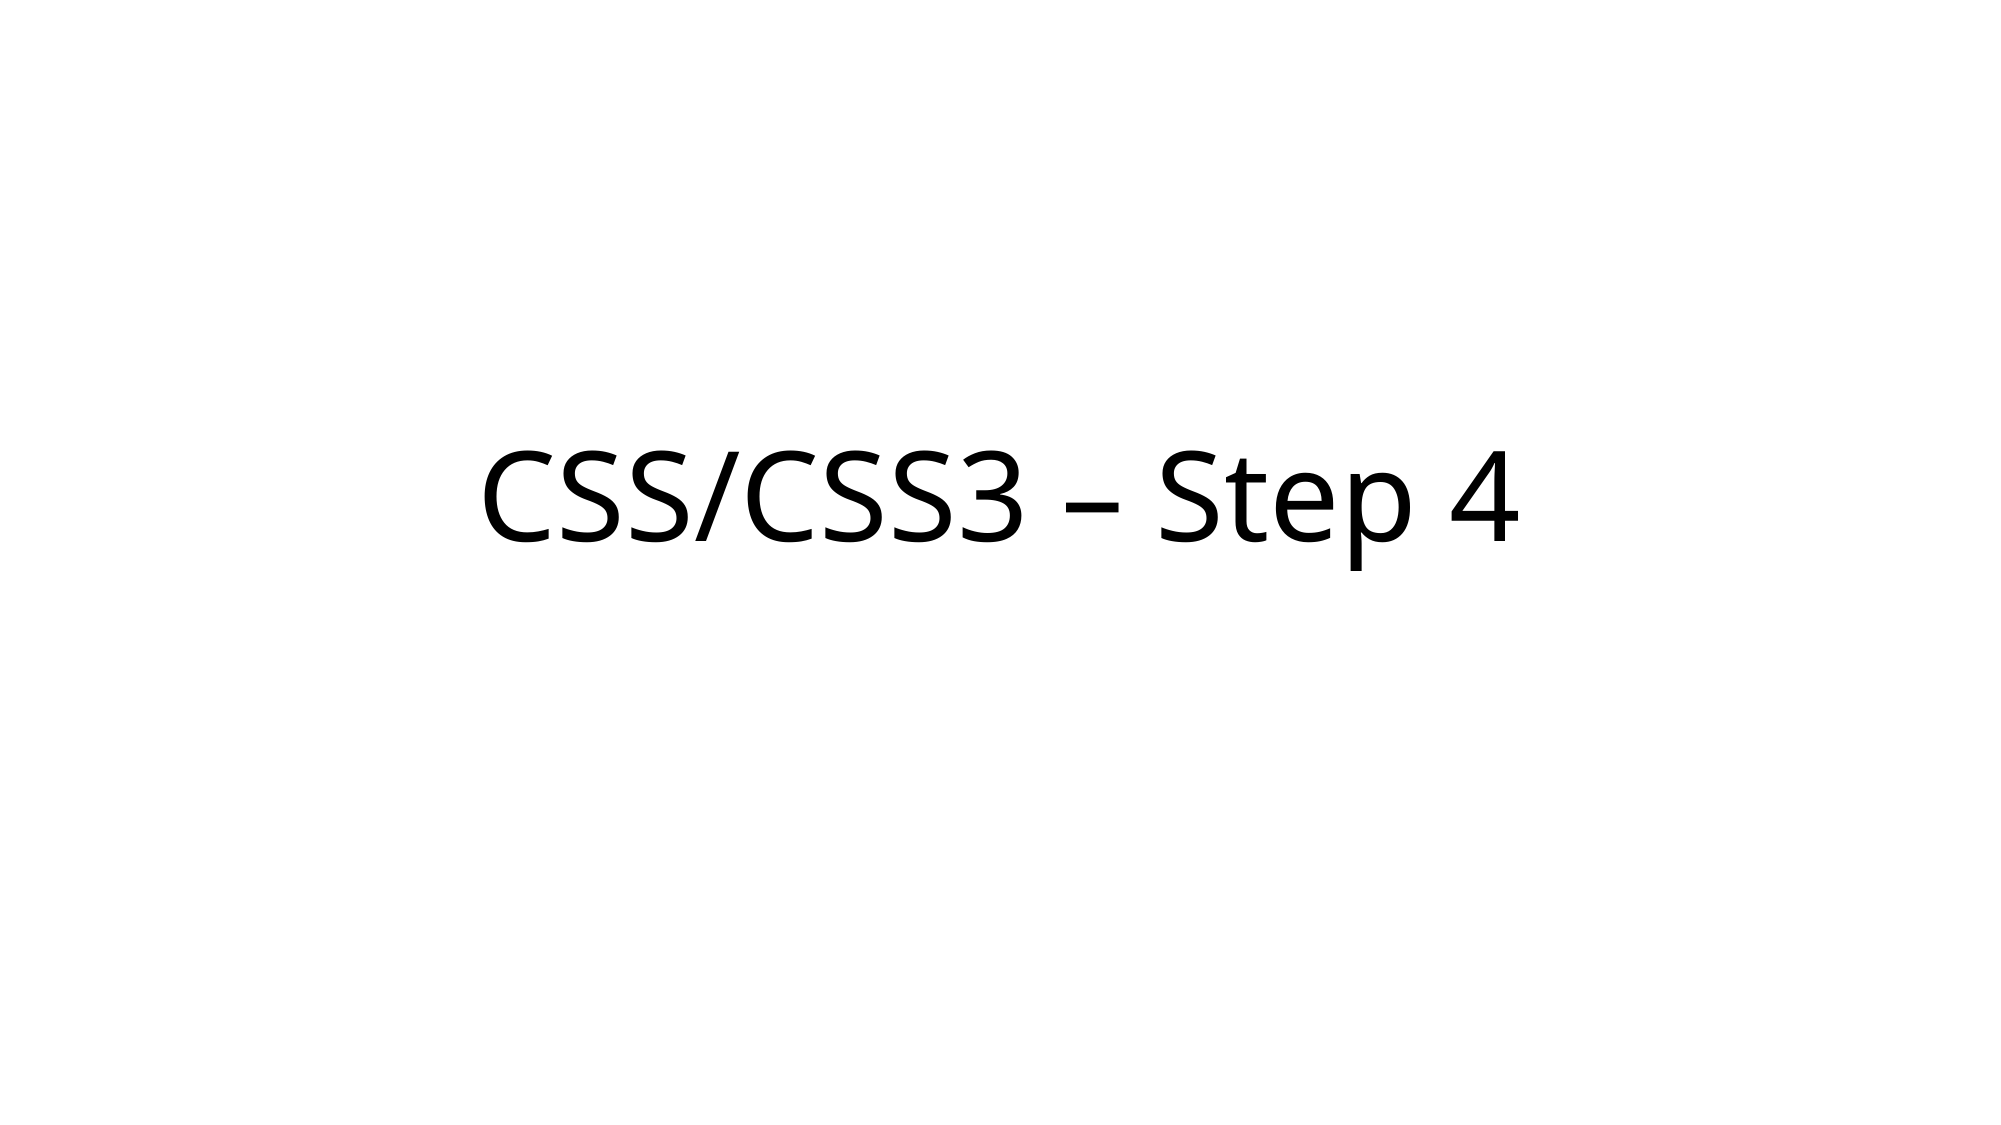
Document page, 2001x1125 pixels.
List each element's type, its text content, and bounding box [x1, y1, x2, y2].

title CSS/CSS3 – Step 4 [249, 184, 1750, 576]
